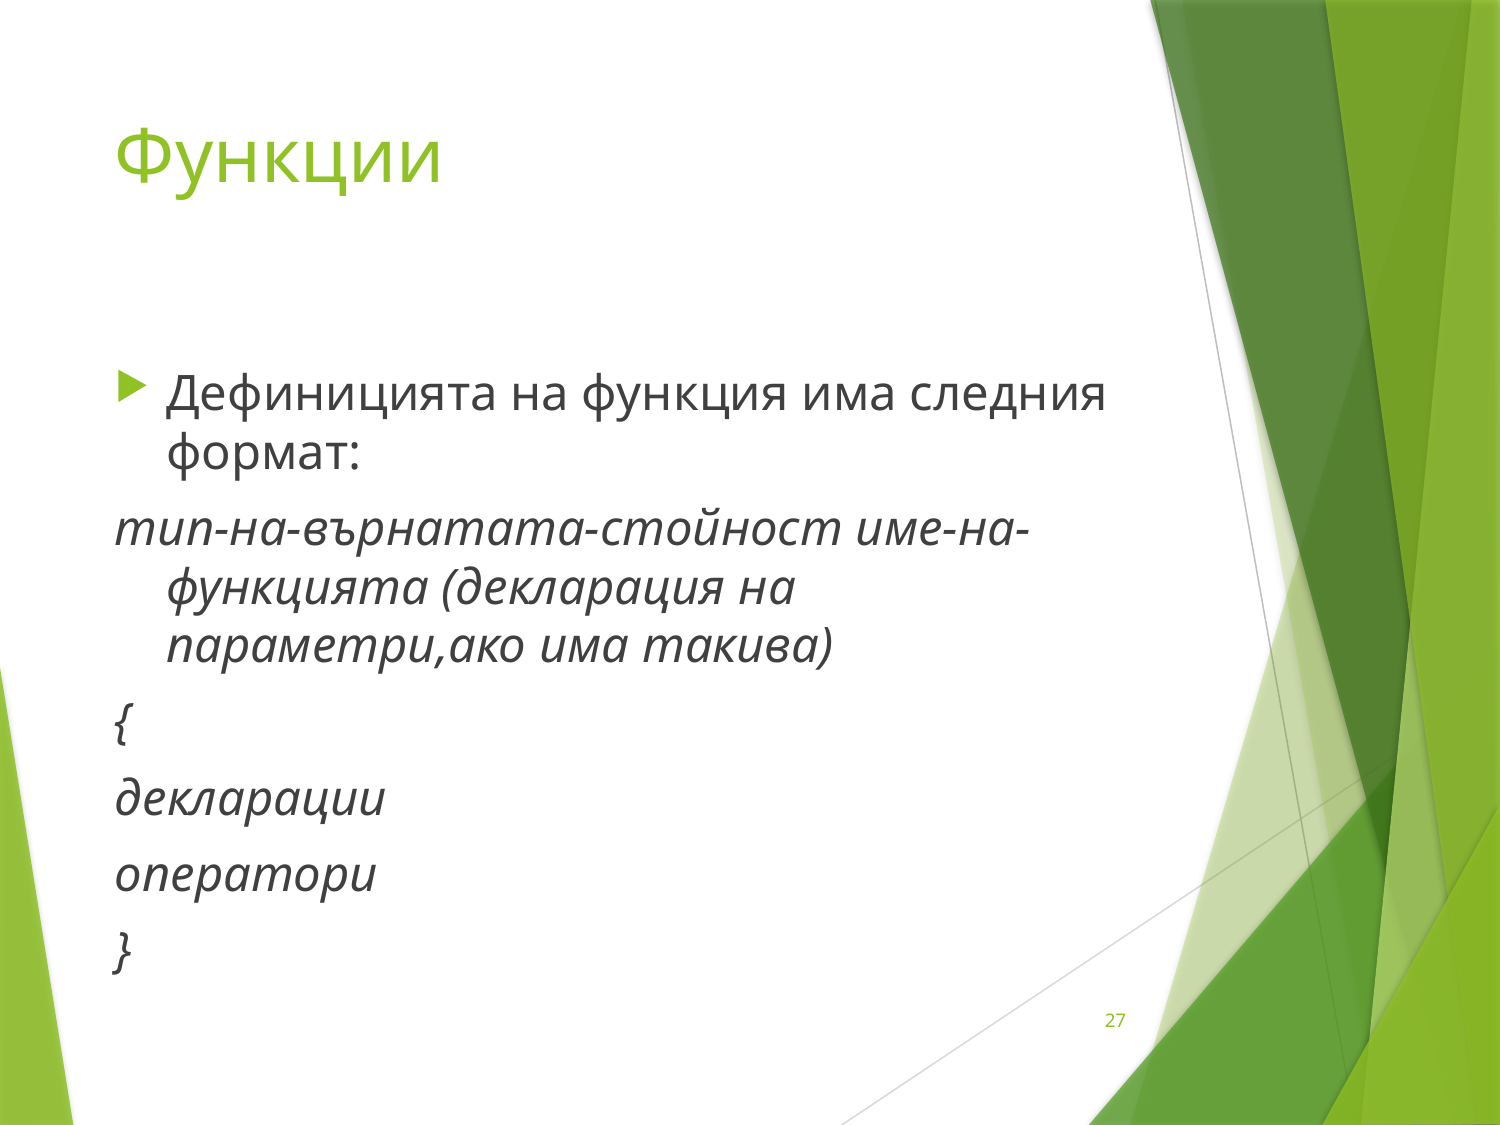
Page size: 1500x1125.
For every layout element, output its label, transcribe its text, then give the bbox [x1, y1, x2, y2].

slide_number 27 [1057, 991, 1142, 1051]
title Функции [99, 99, 1142, 317]
list Дефиницията на функция има следния формат: тип-на-върнатата-стойност име-на-функцията (декларация на параметри,ако има такива) { декларации оператори } [99, 354, 1142, 992]
slide_number [886, 991, 999, 1051]
